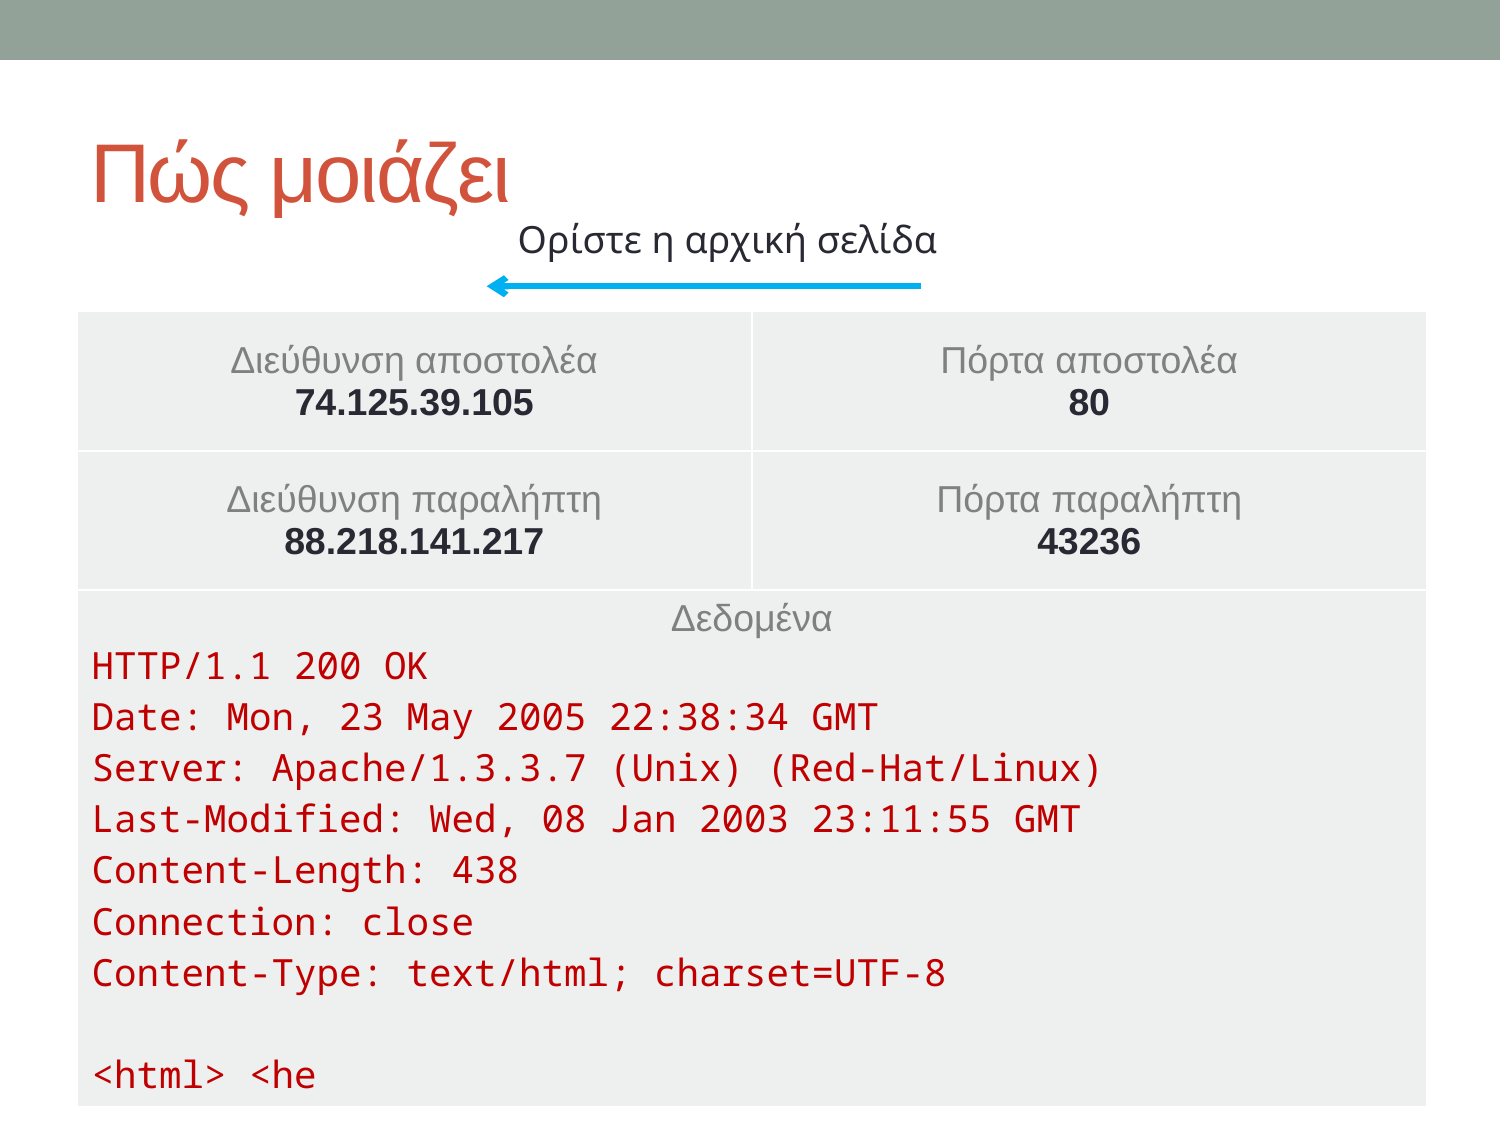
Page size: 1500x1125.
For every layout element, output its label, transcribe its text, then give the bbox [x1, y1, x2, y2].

table_cell Πόρτα παραλήπτη 43236 [753, 452, 1426, 589]
text_box Ορίστε η αρχική σελίδα [455, 209, 1000, 269]
table_cell Διεύθυνση παραλήπτη 88.218.141.217 [78, 452, 751, 589]
table_header Πόρτα αποστολέα 80 [753, 312, 1426, 450]
table_cell Δεδομένα HTTP/1.1 200 OK Date: Mon, 23 May 2005 22:38:34 GMT Server: Apache/1.3.3.7 (Unix) (Red-Hat/Linux) Last-Modified: Wed, 08 Jan 2003 23:11:55 GMT Content-Length: 438 Connection: close Content-Type: text/html; charset=UTF-8 <html> <he [78, 591, 1426, 1106]
table_header Διεύθυνση αποστολέα 74.125.39.105 [78, 312, 751, 450]
title Πώς μοιάζει [75, 87, 1425, 250]
